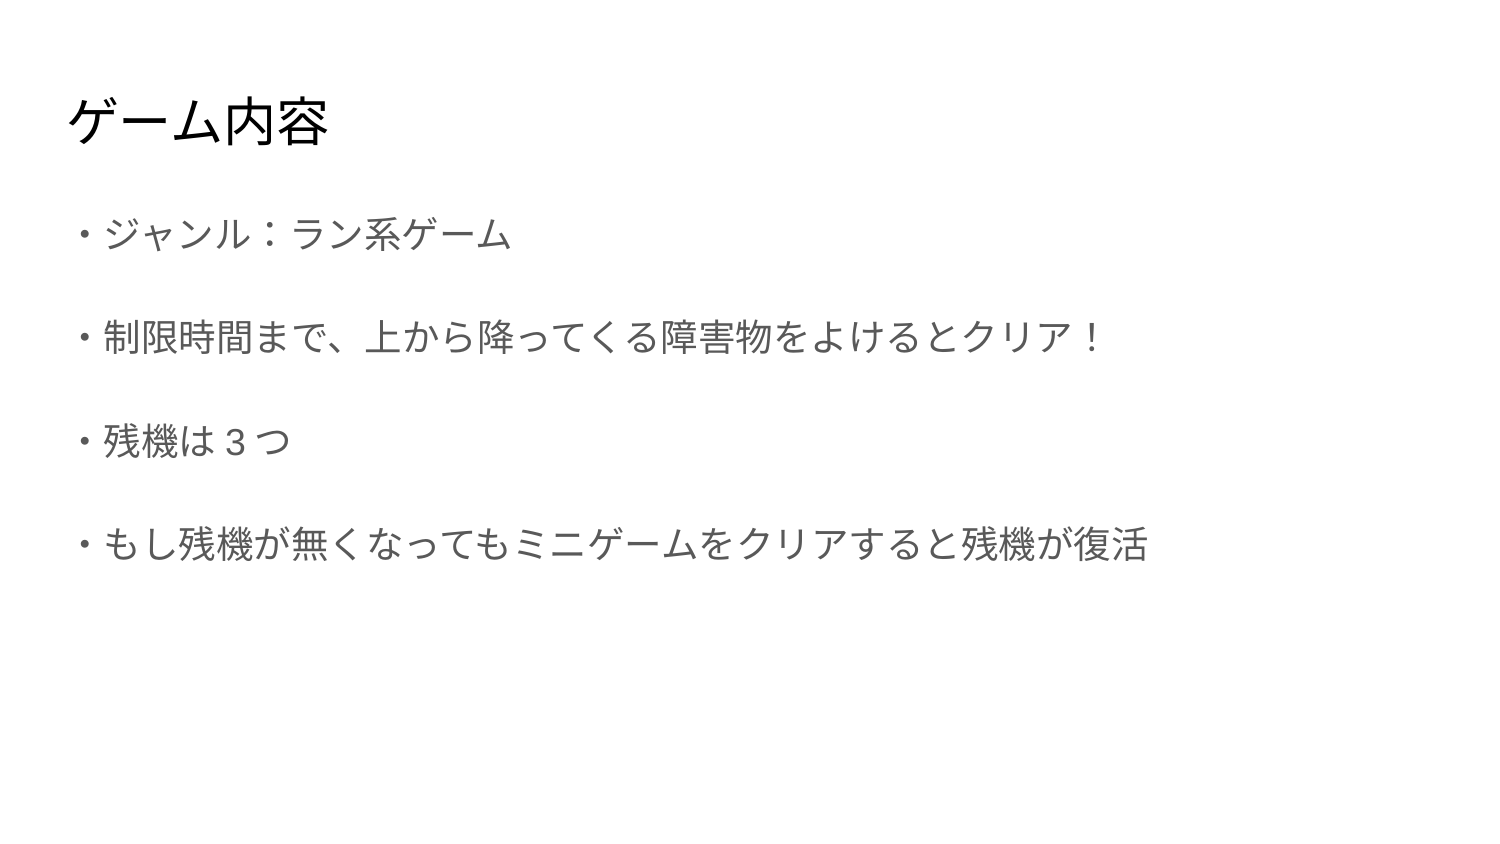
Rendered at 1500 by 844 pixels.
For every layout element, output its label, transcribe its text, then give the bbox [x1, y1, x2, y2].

title ゲーム内容 [51, 72, 1449, 167]
list ・ジャンル：ラン系ゲーム ・制限時間まで、上から降ってくる障害物をよけるとクリア！ ・残機は3つ ・もし残機が無くなってもミニゲームをクリアすると残機が復活 [51, 189, 1449, 750]
